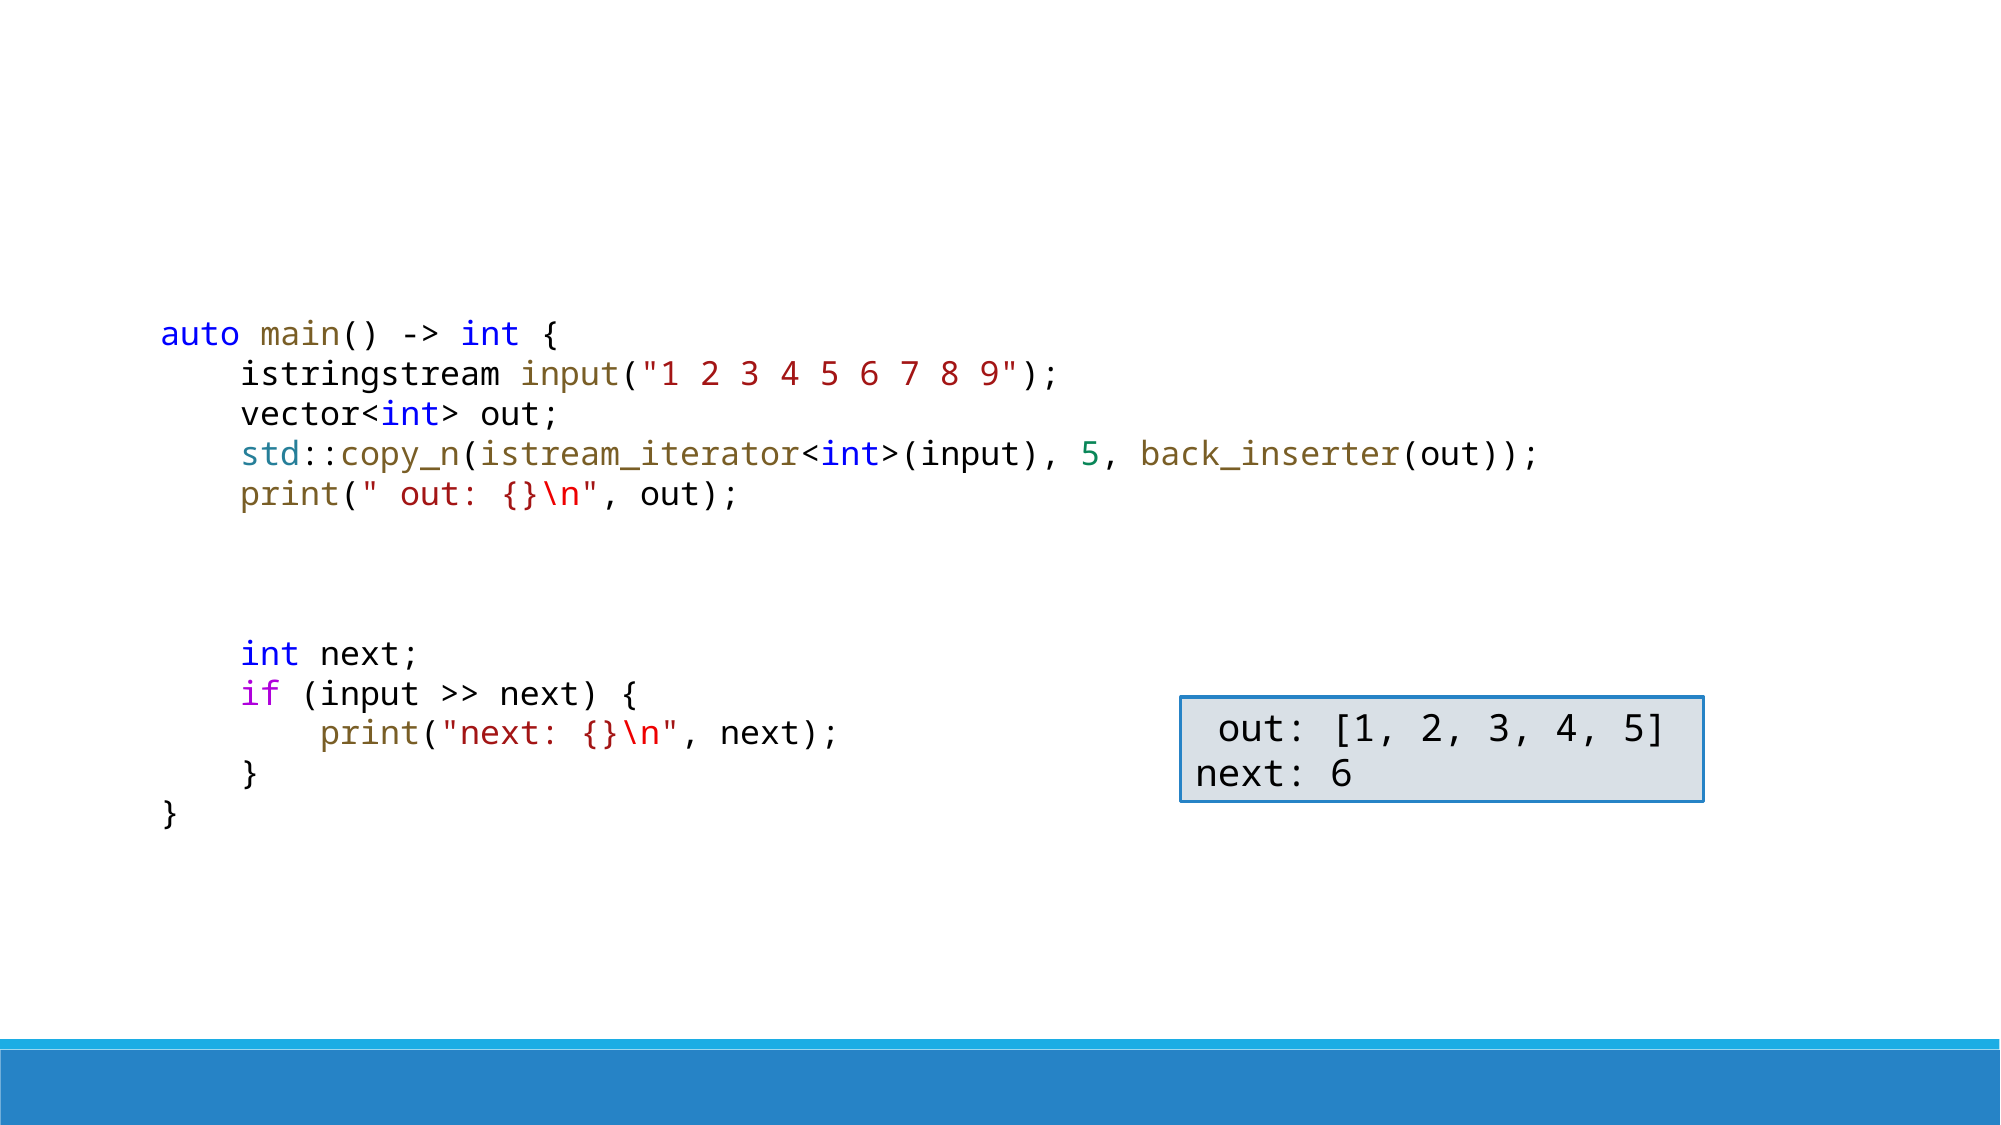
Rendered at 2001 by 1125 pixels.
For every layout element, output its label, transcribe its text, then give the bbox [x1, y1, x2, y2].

text_box out: [1, 2, 3, 4, 5] next: 6 [1180, 696, 1704, 802]
text_box auto main() -> int { istringstream input("1 2 3 4 5 6 7 8 9"); vector<int> out; std::copy_n(istream_iterator<int>(input), 5, back_inserter(out)); print(" out: {}\n", out); int next; if (input >> next) { print("next: {}\n", next); } } [145, 304, 1556, 839]
